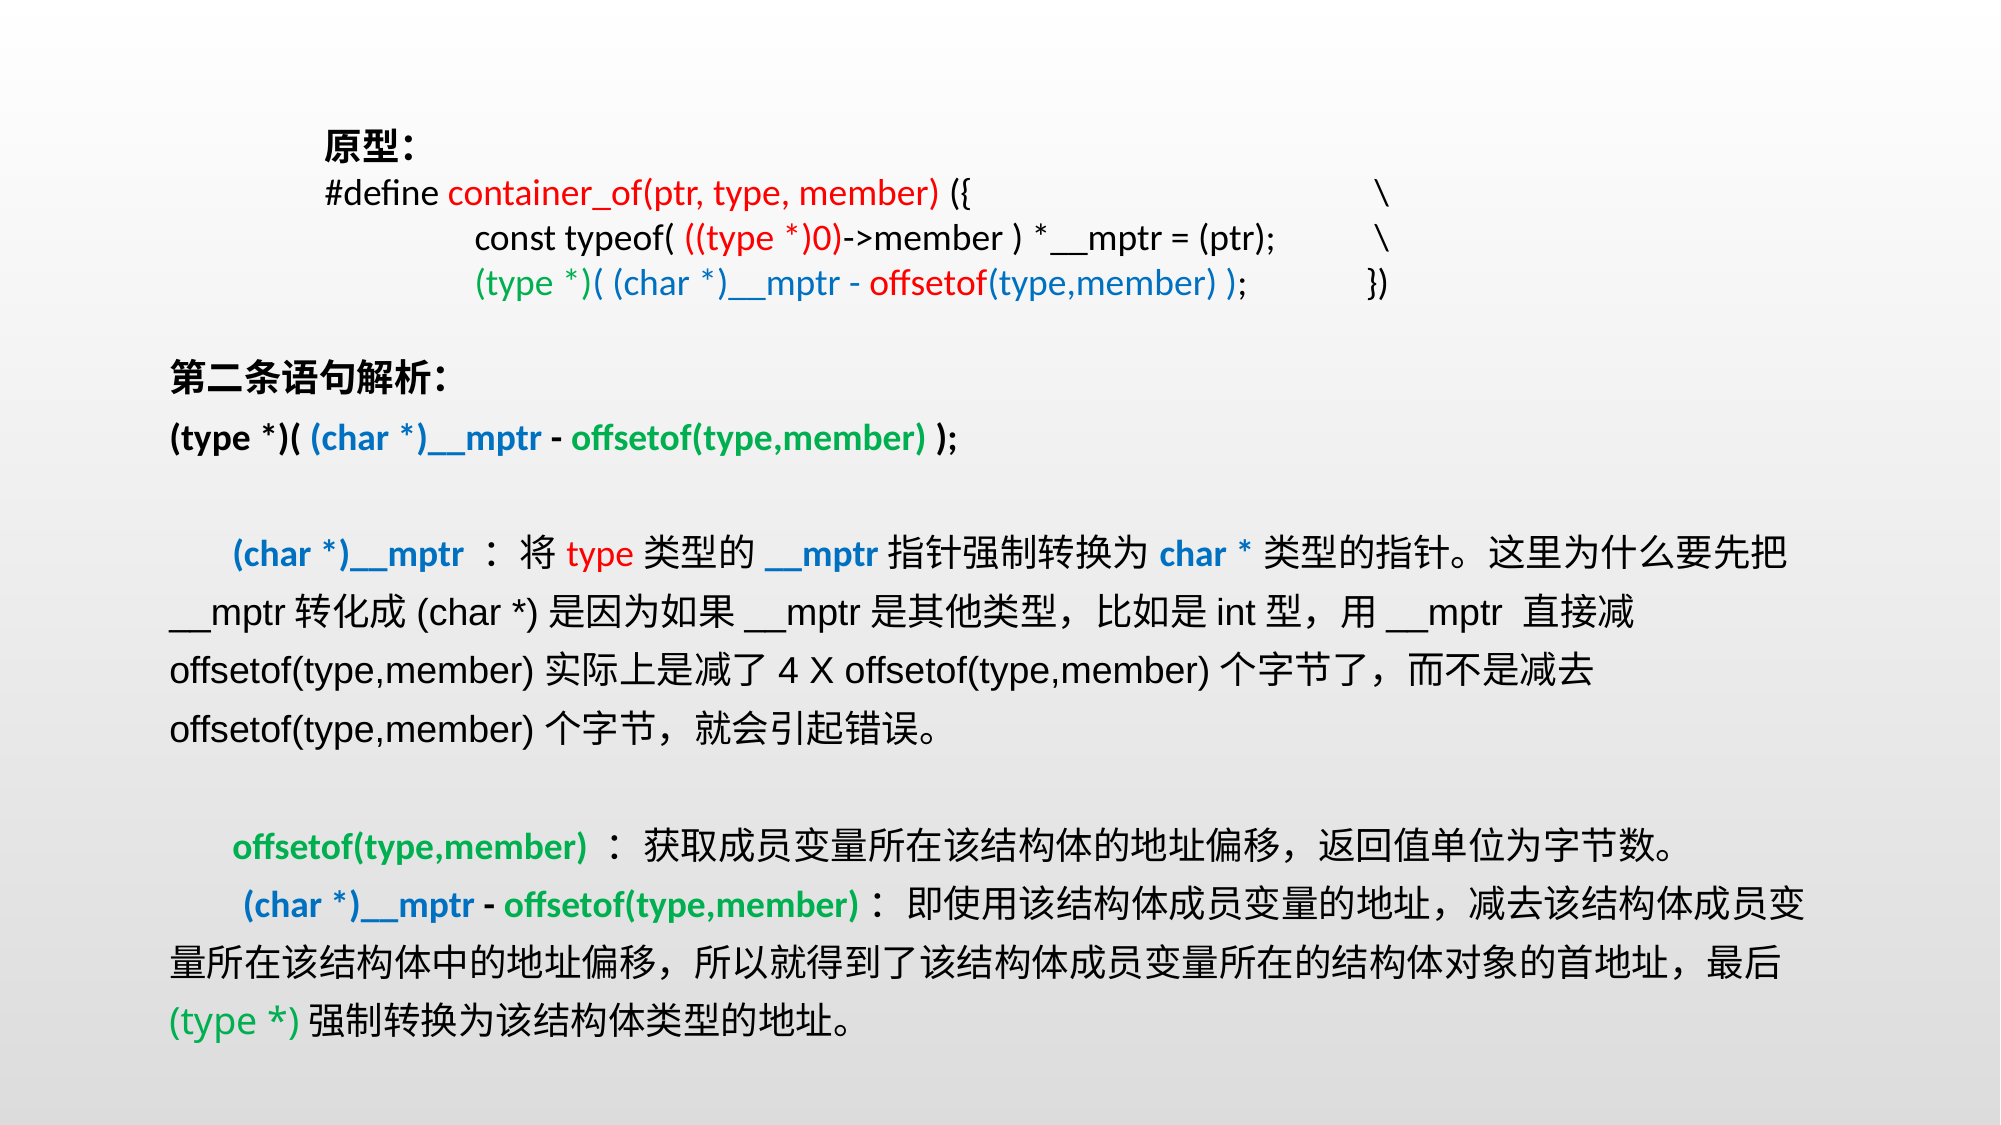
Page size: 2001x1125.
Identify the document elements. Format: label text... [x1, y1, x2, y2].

text_box 第二条语句解析： (type *)( (char *)__mptr - offsetof(type,member) ); (char *)__mptr ：将type类型的__mptr指针强制转换为char *类型的指针。这里为什么要先把__mptr转化成(char *)是因为如果__mptr是其他类型，比如是int型，用__mptr 直接减 offsetof(type,member)实际上是减了4 X offsetof(type,member)个字节了，而不是减去 offsetof(type,member)个字节，就会引起错误。 offsetof(type,member) ：获取成员变量所在该结构体的地址偏移，返回值单位为字节数。 (char *)__mptr - offsetof(type,member)：即使用该结构体成员变量的地址，减去该结构体成员变量所在该结构体中的地址偏移，所以就得到了该结构体成员变量所在的结构体对象的首地址，最后(type *)强制转换为该结构体类型的地址。 [154, 333, 1846, 1050]
text_box 原型： #define container_of(ptr, type, member) ({ \ const typeof( ((type *)0)->member ) *__mptr = (ptr); \ (type *)( (char *)__mptr - offsetof(type,member) ); }) [309, 115, 1793, 311]
